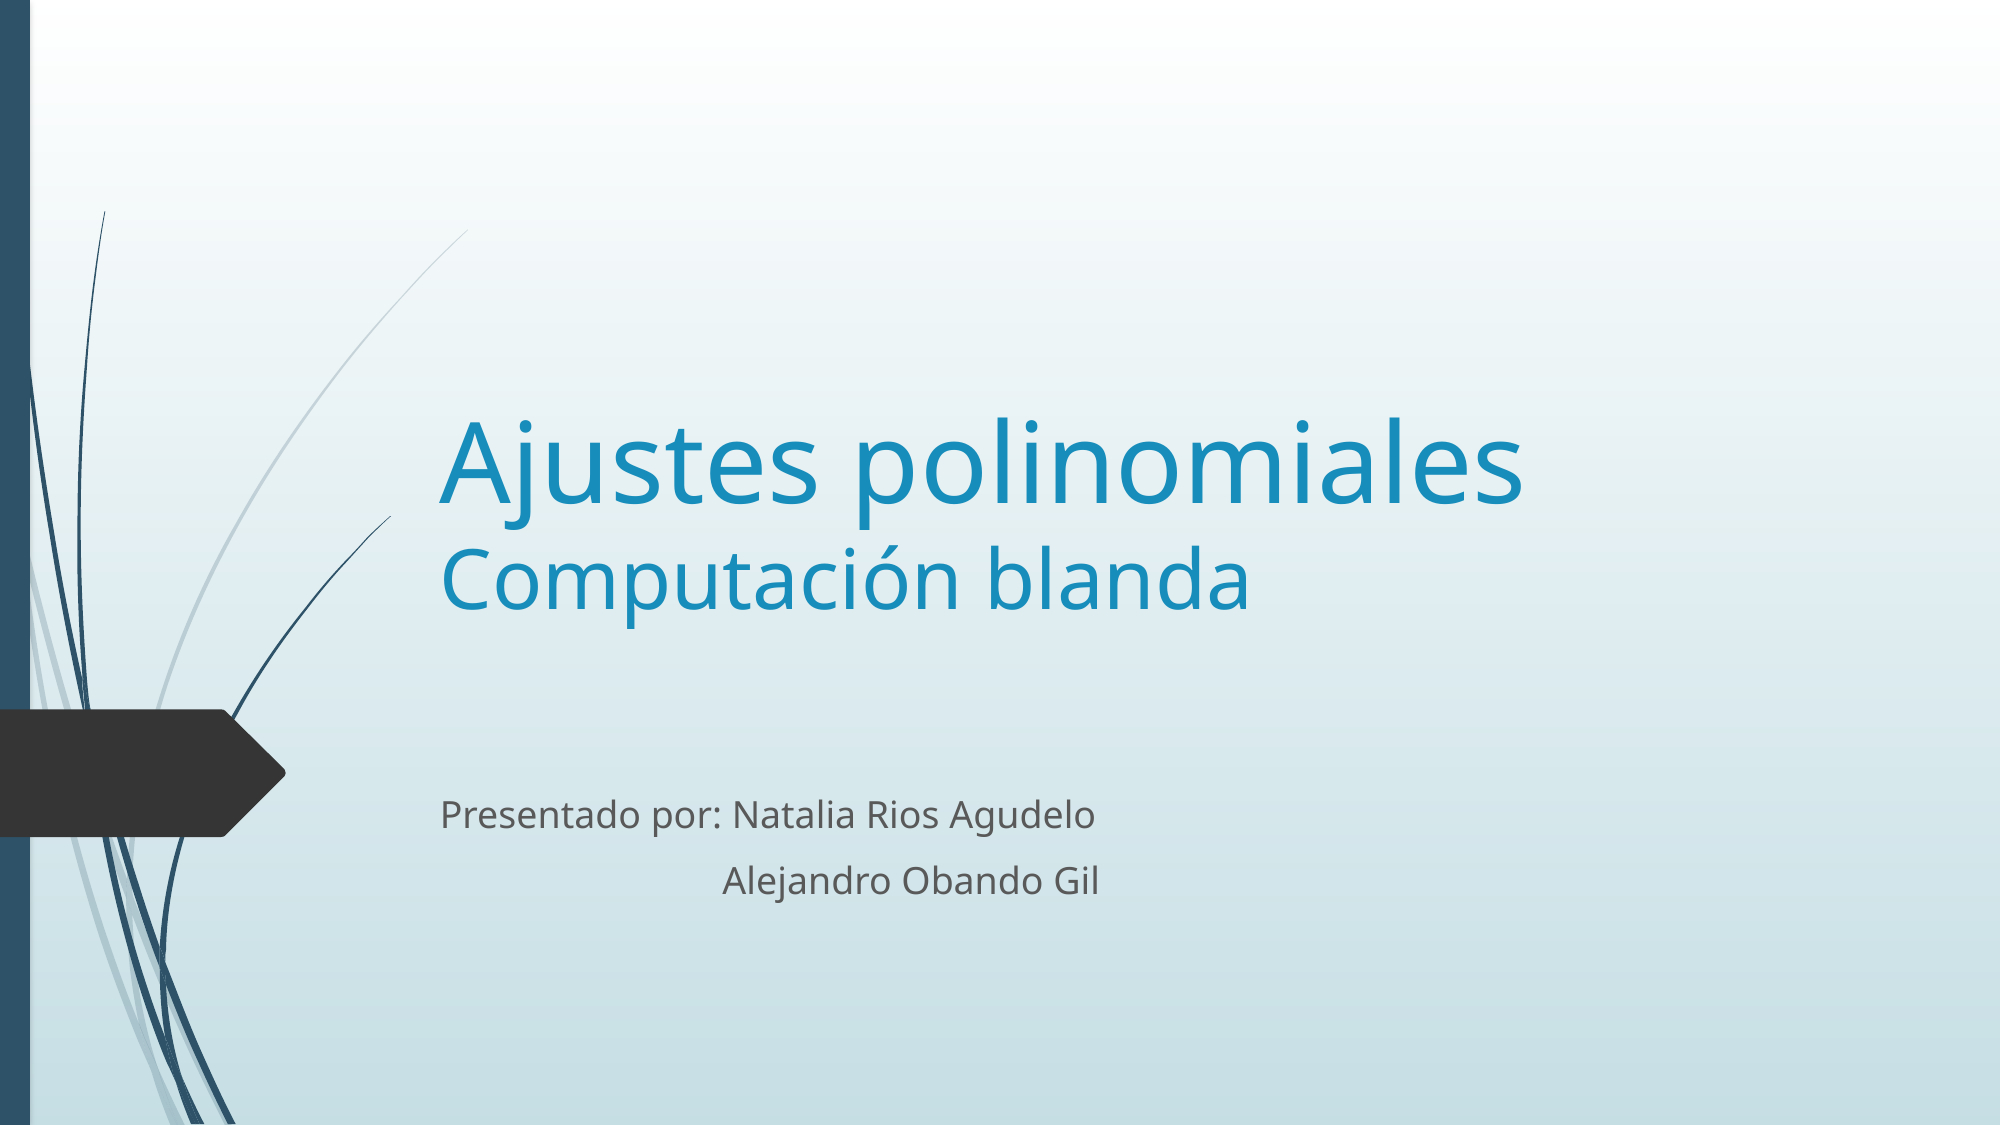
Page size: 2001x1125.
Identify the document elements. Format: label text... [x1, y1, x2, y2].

subtitle Presentado por: Natalia Rios Agudelo Alejandro Obando Gil [424, 783, 1888, 969]
title Ajustes polinomiales Computación blanda [424, 262, 1888, 634]
